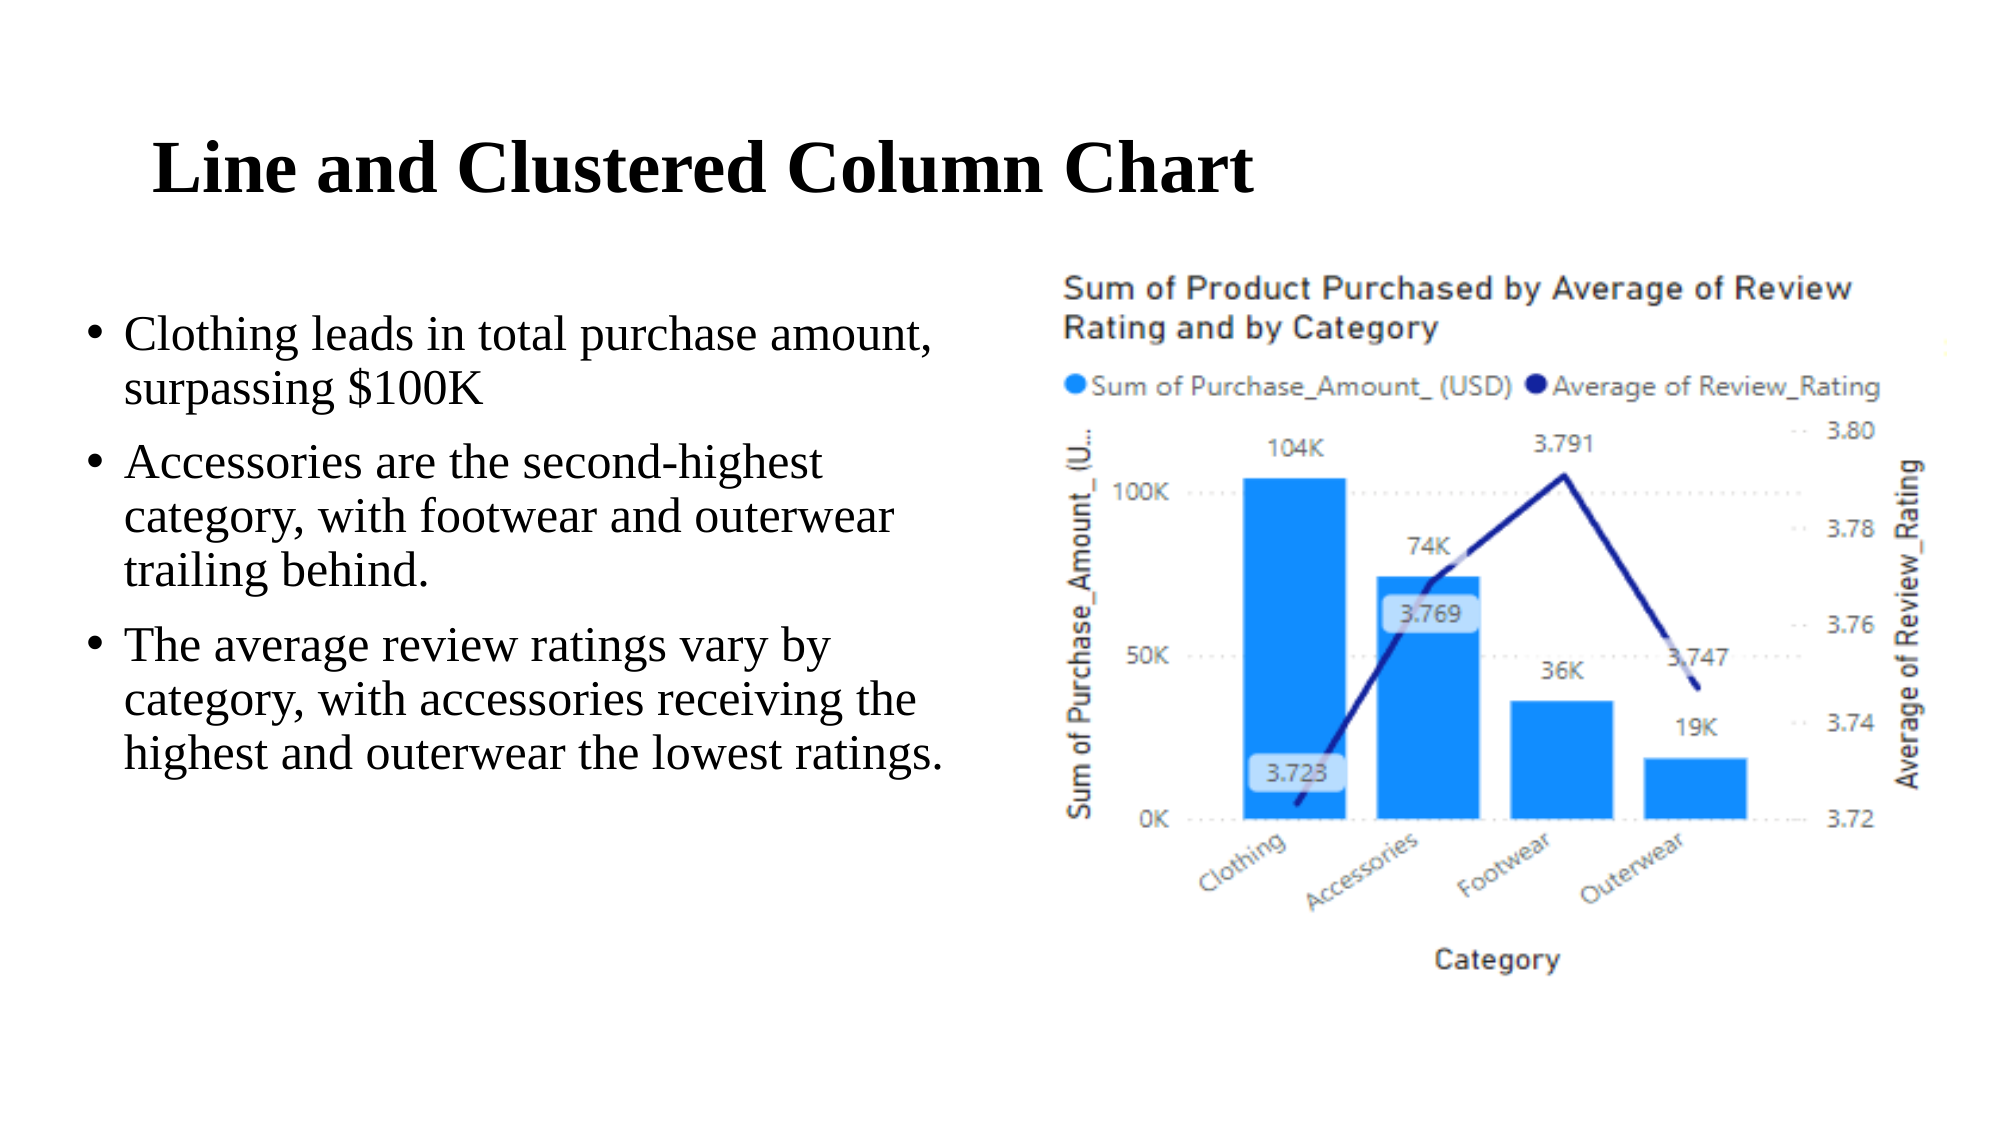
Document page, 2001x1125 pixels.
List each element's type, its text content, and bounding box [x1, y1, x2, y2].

picture [1055, 241, 1948, 986]
title Line and Clustered Column Chart [137, 59, 1863, 278]
list Clothing leads in total purchase amount, surpassing $100K Accessories are the second-highest category, with footwear and outerwear trailing behind. The average review ratings vary by category, with accessories receiving the highest and outerwear the lowest ratings. [71, 299, 982, 1066]
